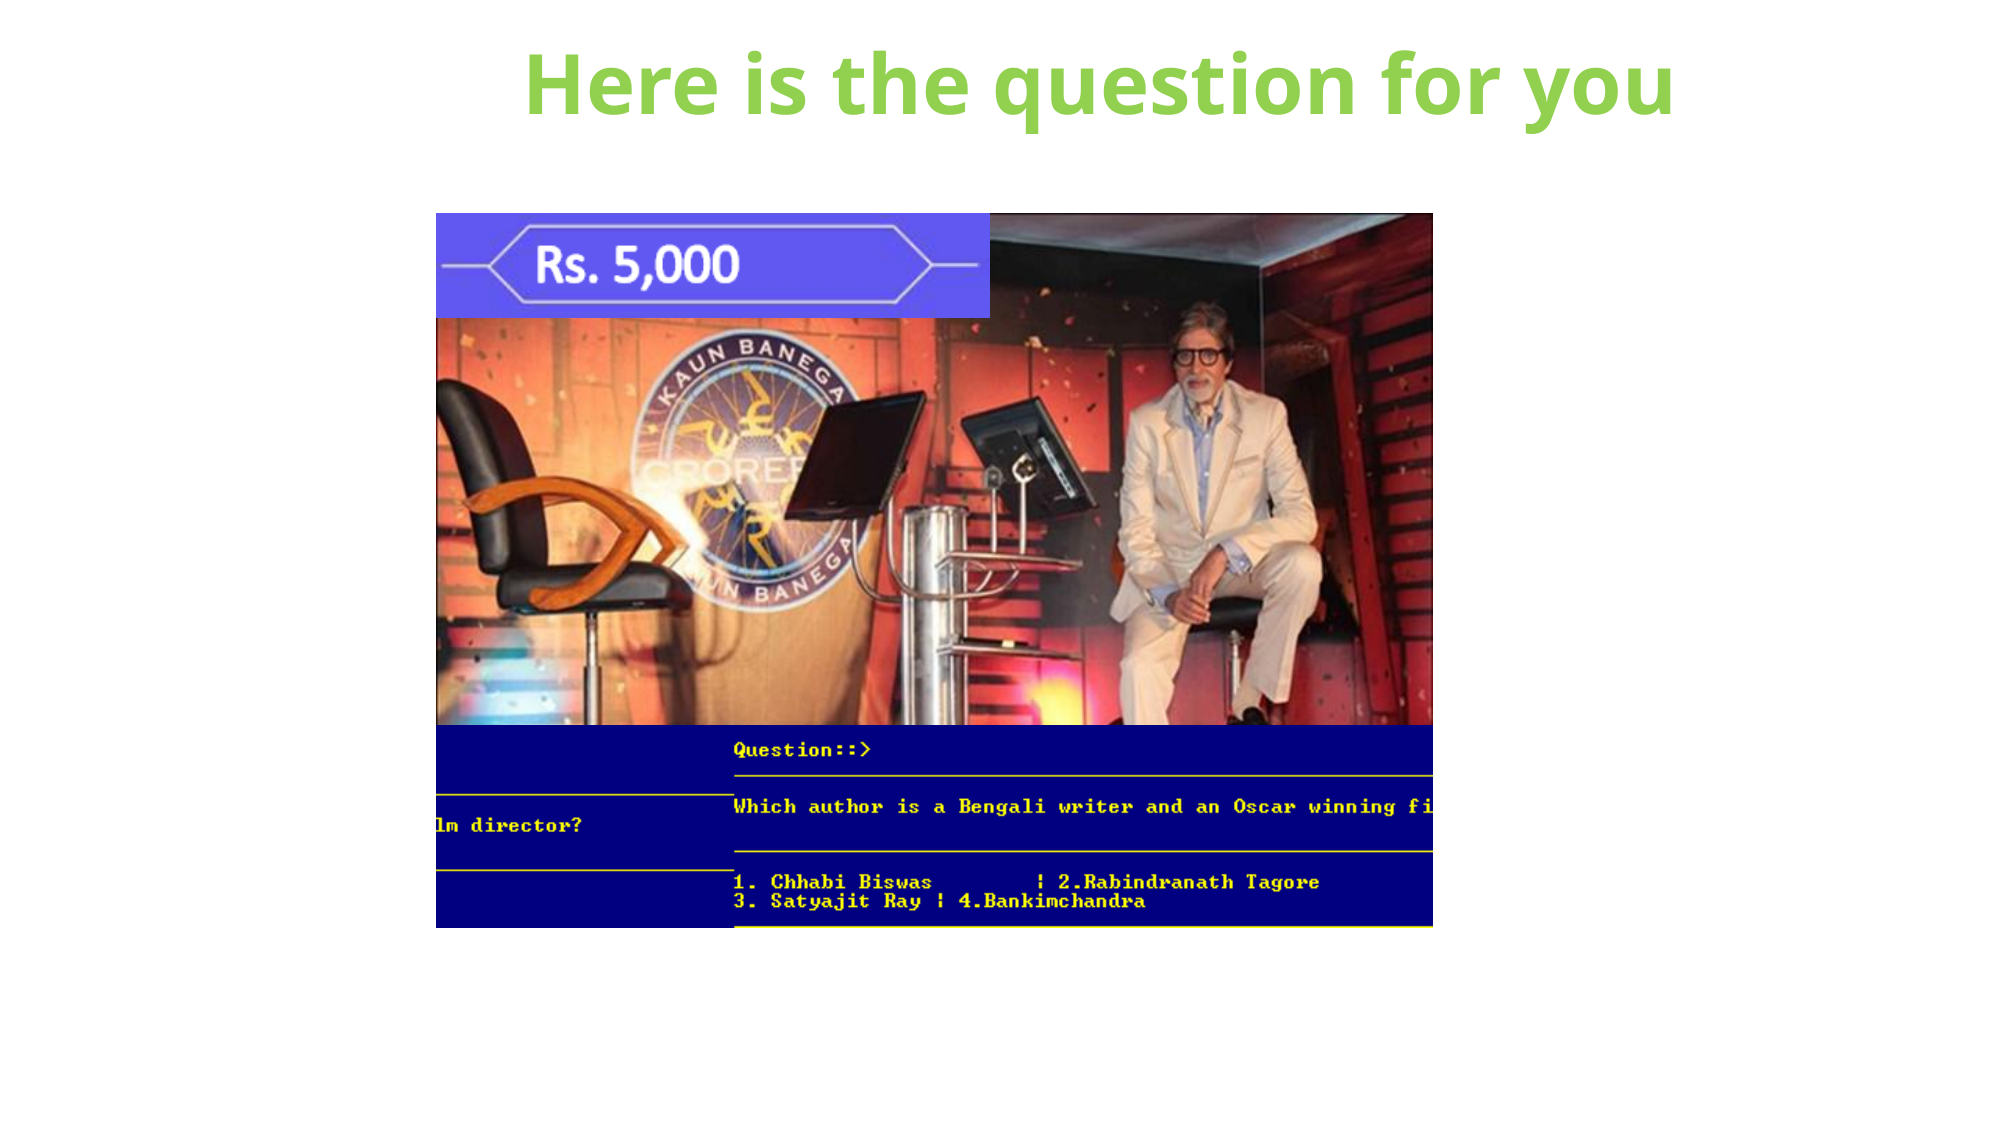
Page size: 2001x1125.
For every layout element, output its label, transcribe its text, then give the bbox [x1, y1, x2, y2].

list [435, 213, 1433, 725]
title Here is the question for you [137, 27, 1863, 148]
picture [435, 213, 990, 319]
picture [435, 725, 1433, 928]
